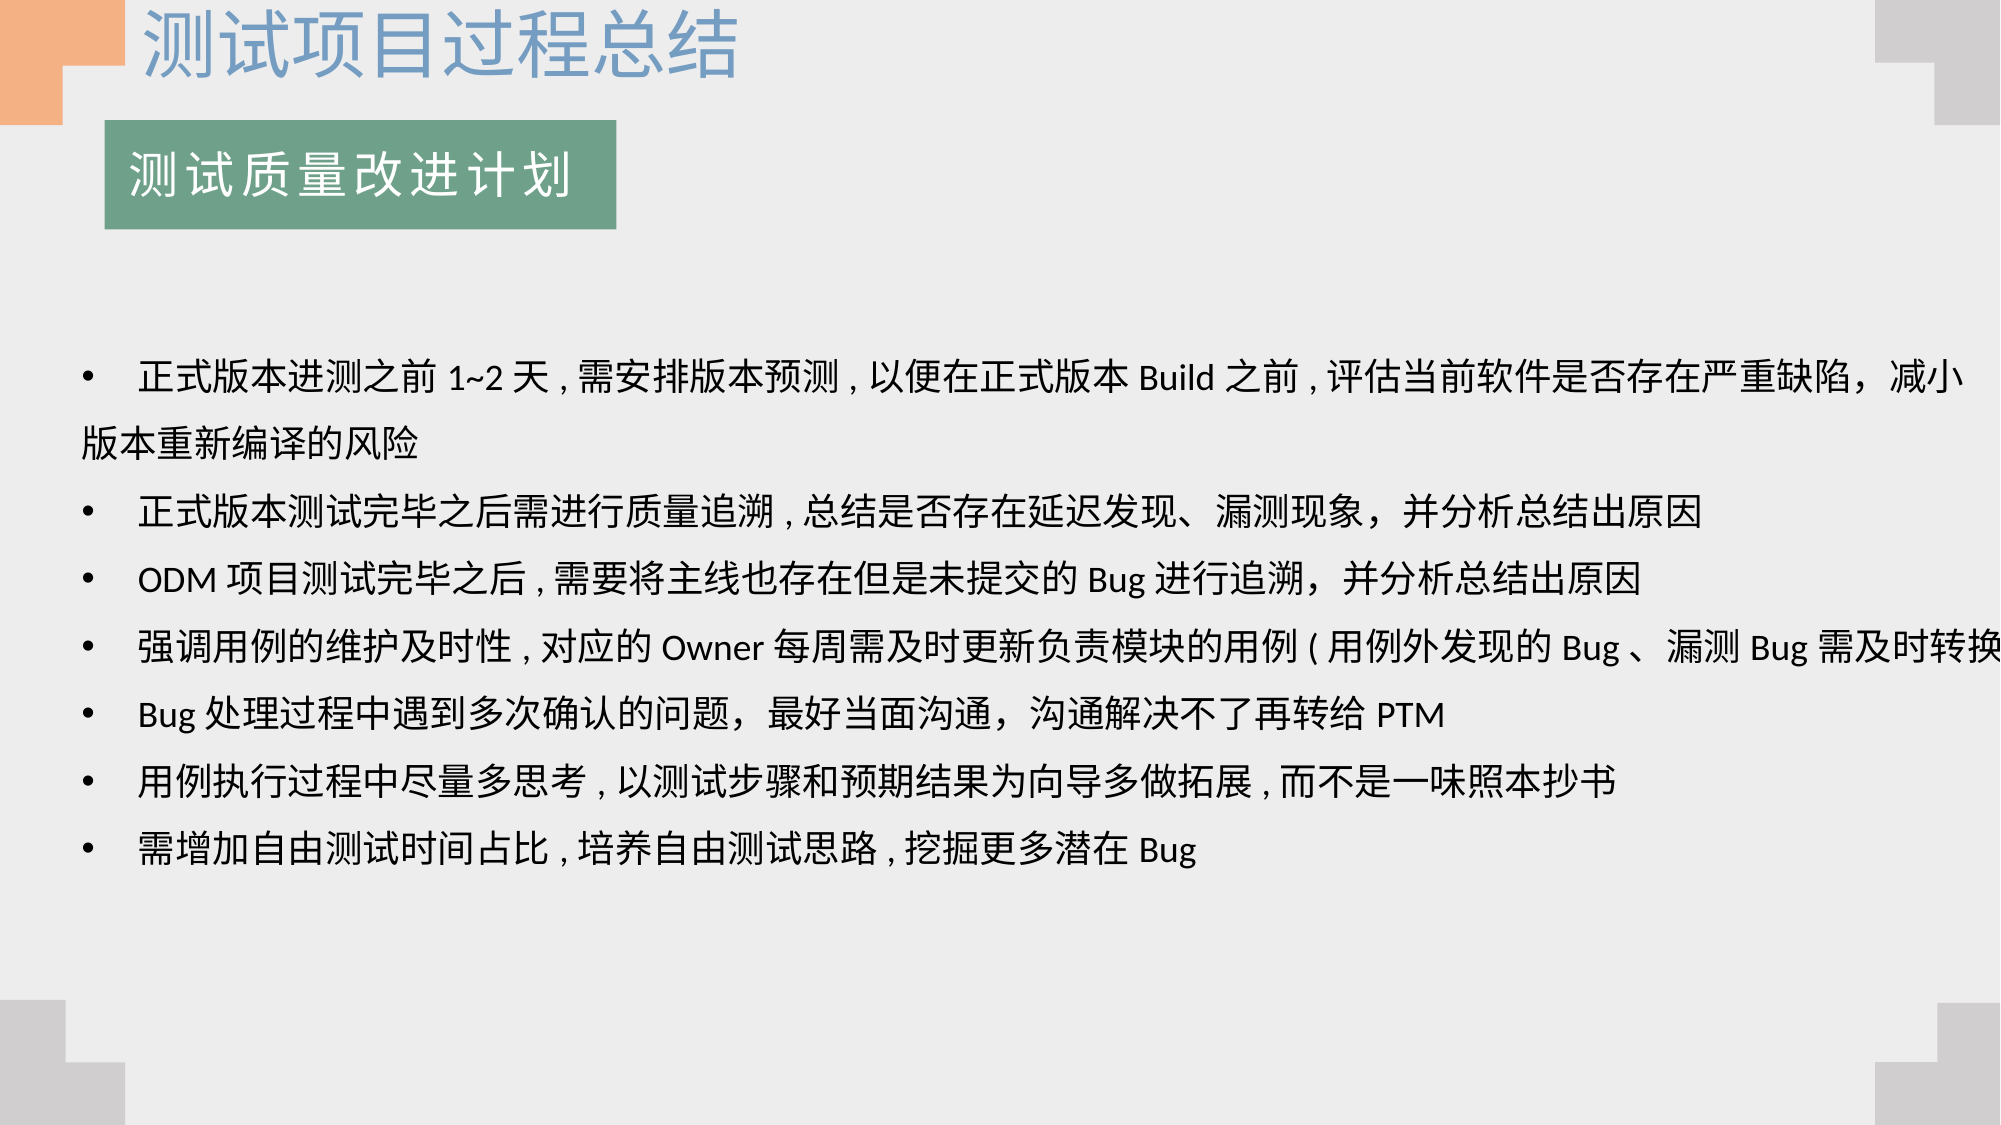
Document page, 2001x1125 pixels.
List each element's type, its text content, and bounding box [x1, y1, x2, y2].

text_box 测试质量改进计划 [113, 136, 588, 211]
text_box [104, 120, 617, 230]
text_box 正式版本进测之前1~2天,需安排版本预测,以便在正式版本Build之前,评估当前软件是否存在严重缺陷，减小 版本重新编译的风险 正式版本测试完毕之后需进行质量追溯,总结是否存在延迟发现、漏测现象，并分析总结出原因 ODM项目测试完毕之后,需要将主线也存在但是未提交的Bug进行追溯，并分析总结出原因 强调用例的维护及时性,对应的Owner每周需及时更新负责模块的用例(用例外发现的Bug、漏测Bug需及时转换) Bug处理过程中遇到多次确认的问题，最好当面沟通，沟通解决不了再转给PTM 用例执行过程中尽量多思考,以测试步骤和预期结果为向导多做拓展,而不是一味照本抄书 需增加自由测试时间占比,培养自由测试思路,挖掘更多潜在Bug [66, 323, 2000, 878]
text_box 测试项目过程总结 [126, 0, 1473, 100]
